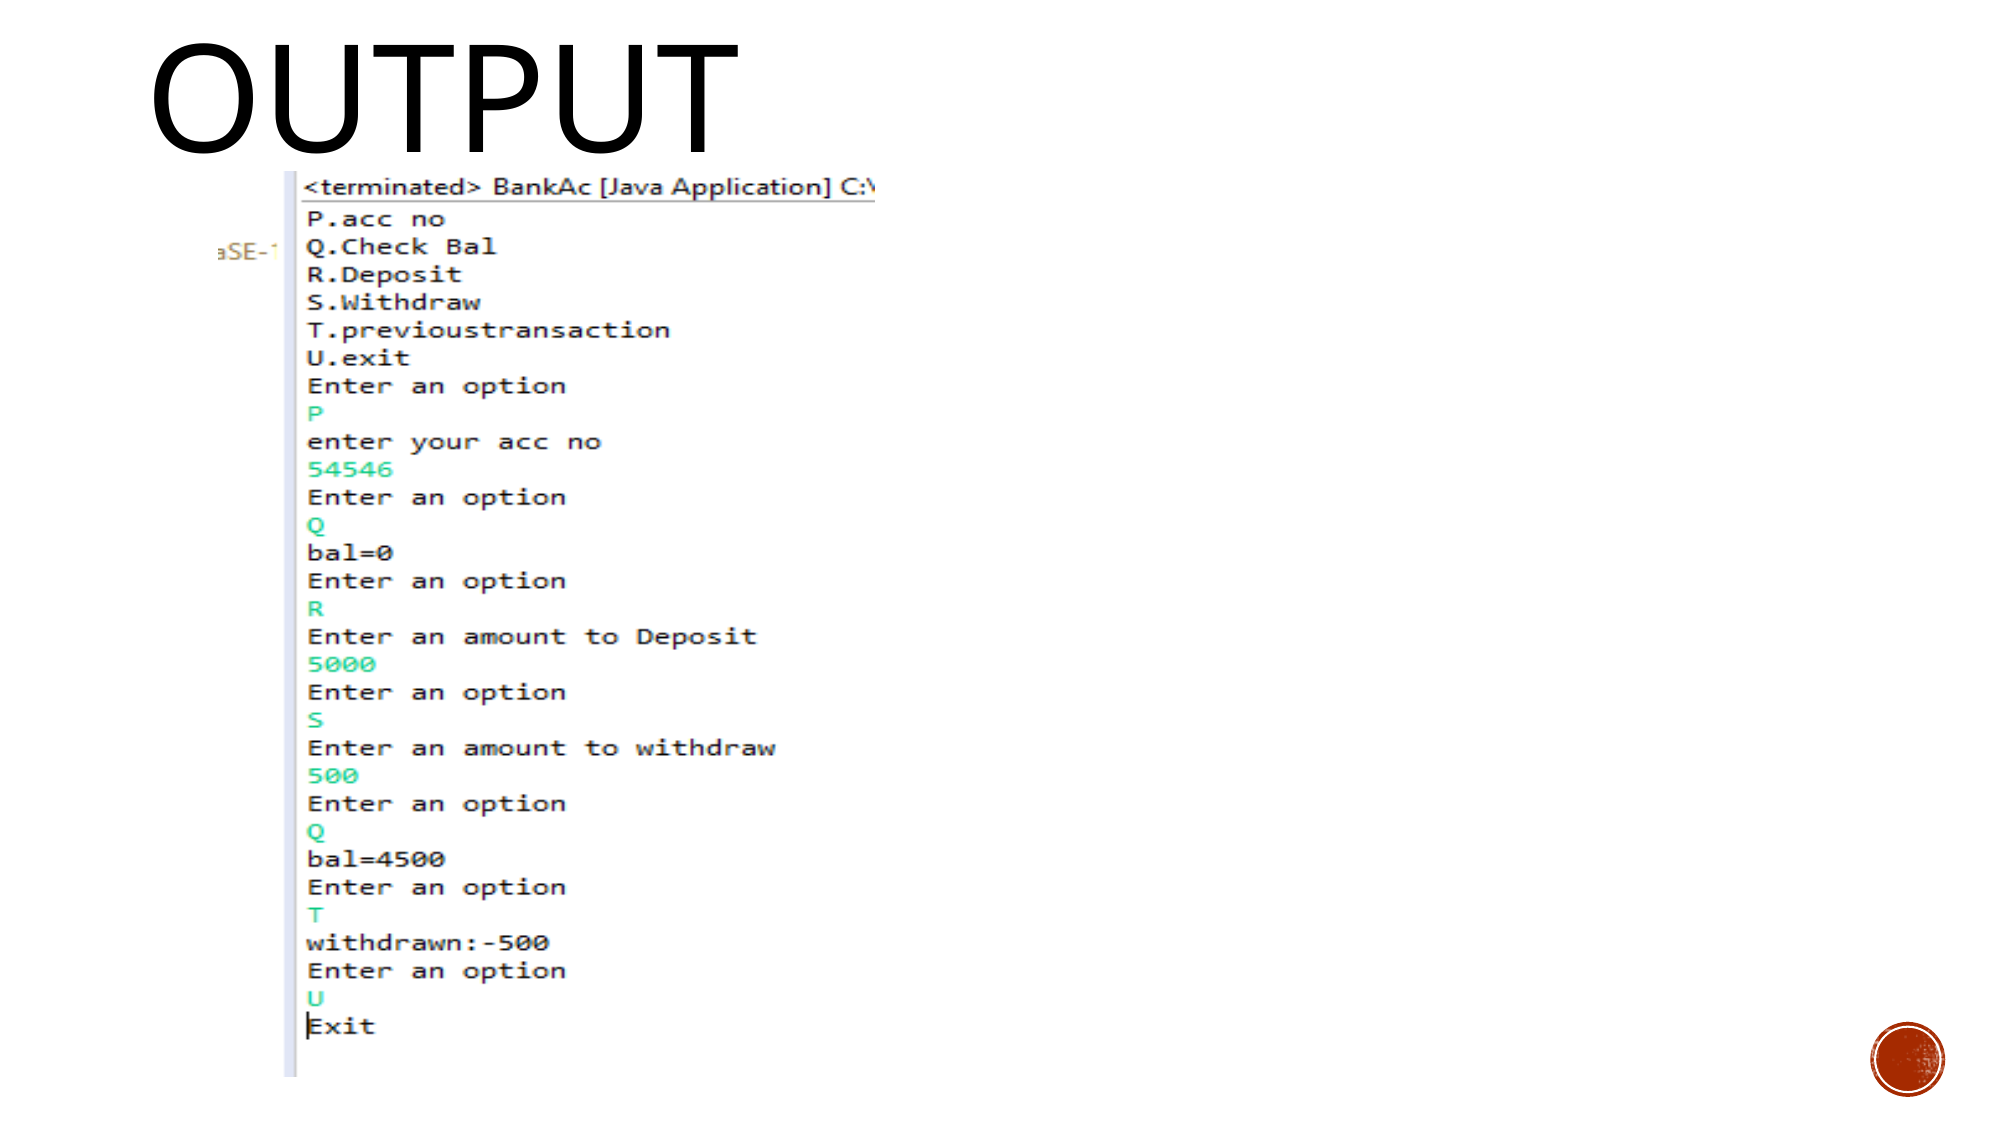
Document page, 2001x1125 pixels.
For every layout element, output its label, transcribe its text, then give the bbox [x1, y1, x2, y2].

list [222, 174, 872, 1073]
title output [130, 0, 1781, 245]
